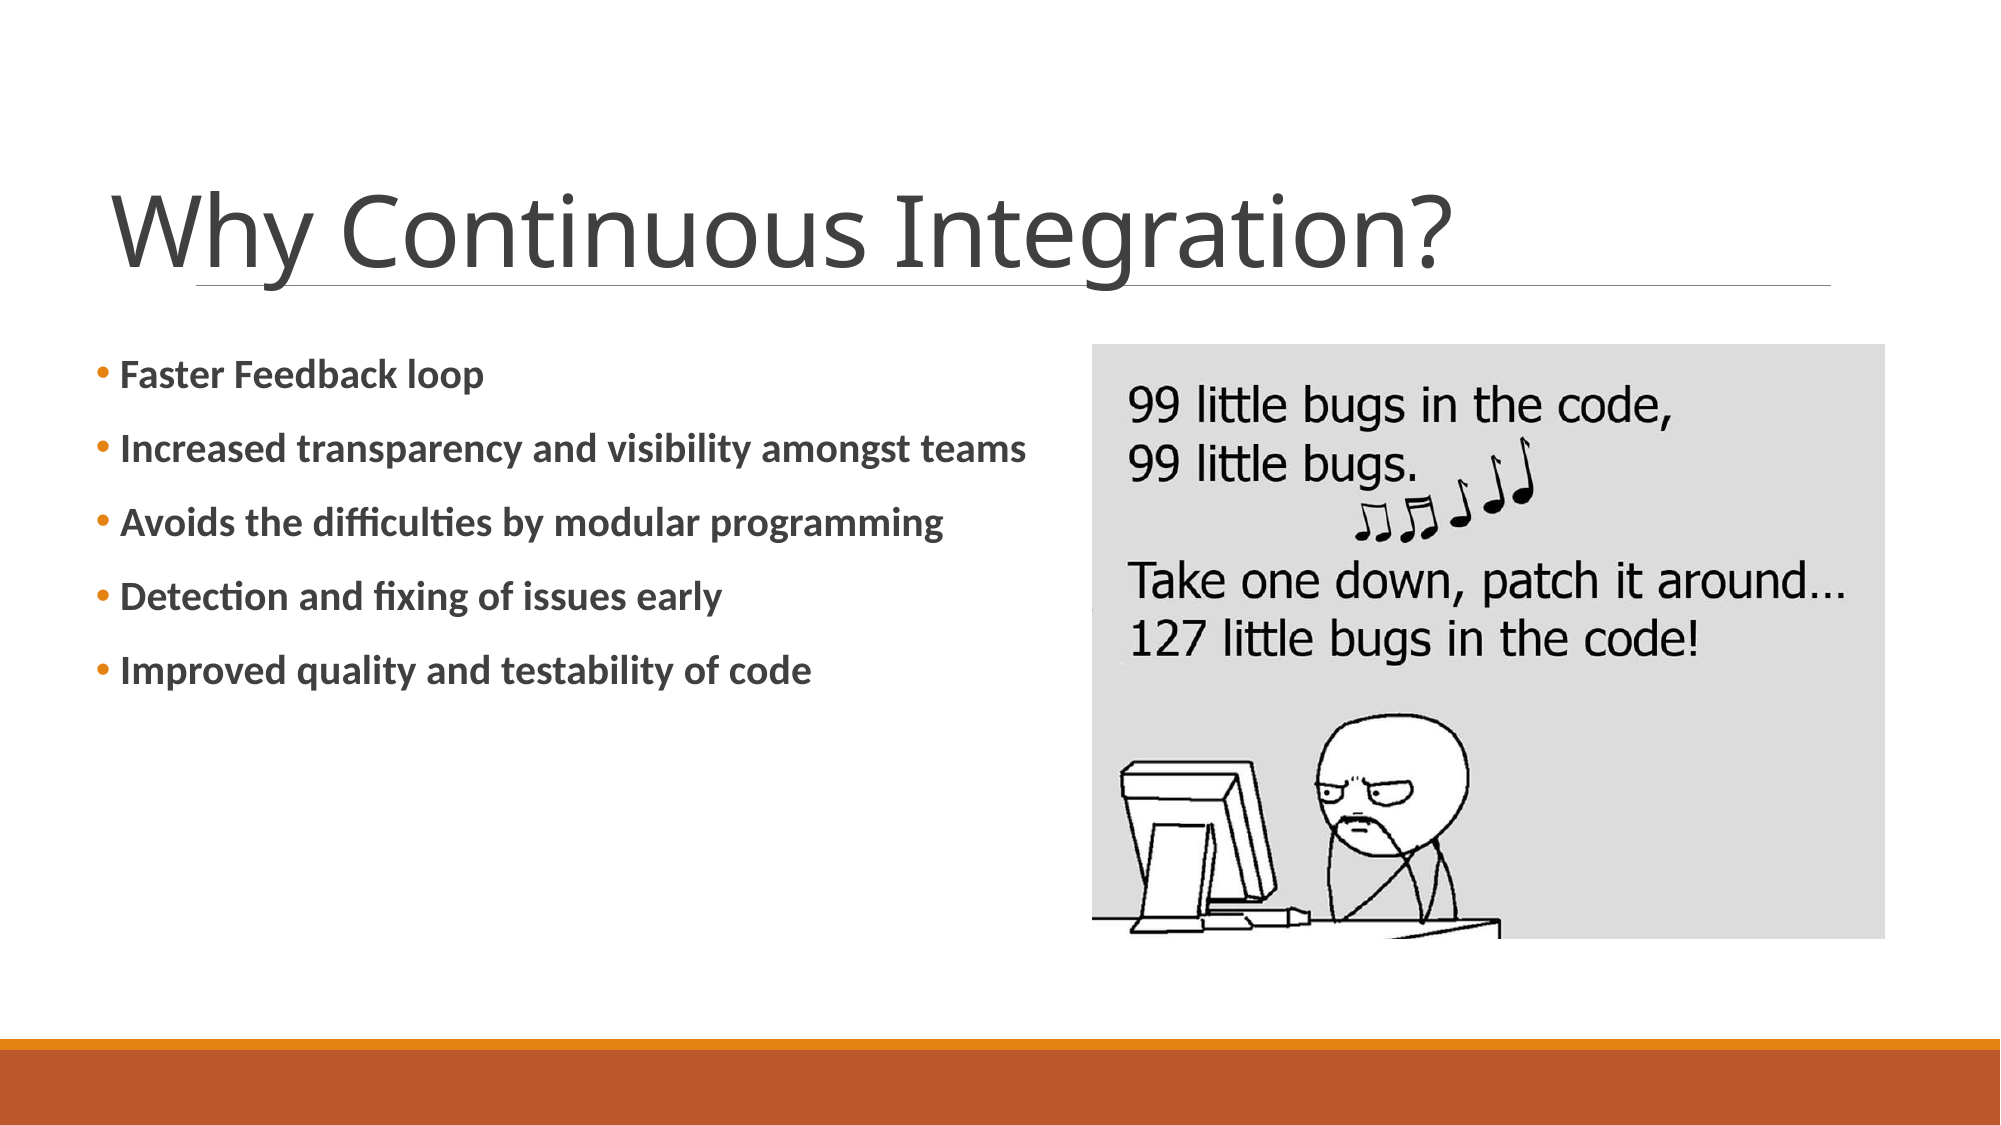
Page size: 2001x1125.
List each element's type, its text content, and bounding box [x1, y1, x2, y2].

title Why Continuous Integration? [95, 57, 1746, 296]
picture [1091, 344, 1885, 939]
list Faster Feedback loop Increased transparency and visibility amongst teams Avoids the difficulties by modular programming Detection and fixing of issues early Improved quality and testability of code [95, 344, 1746, 1005]
